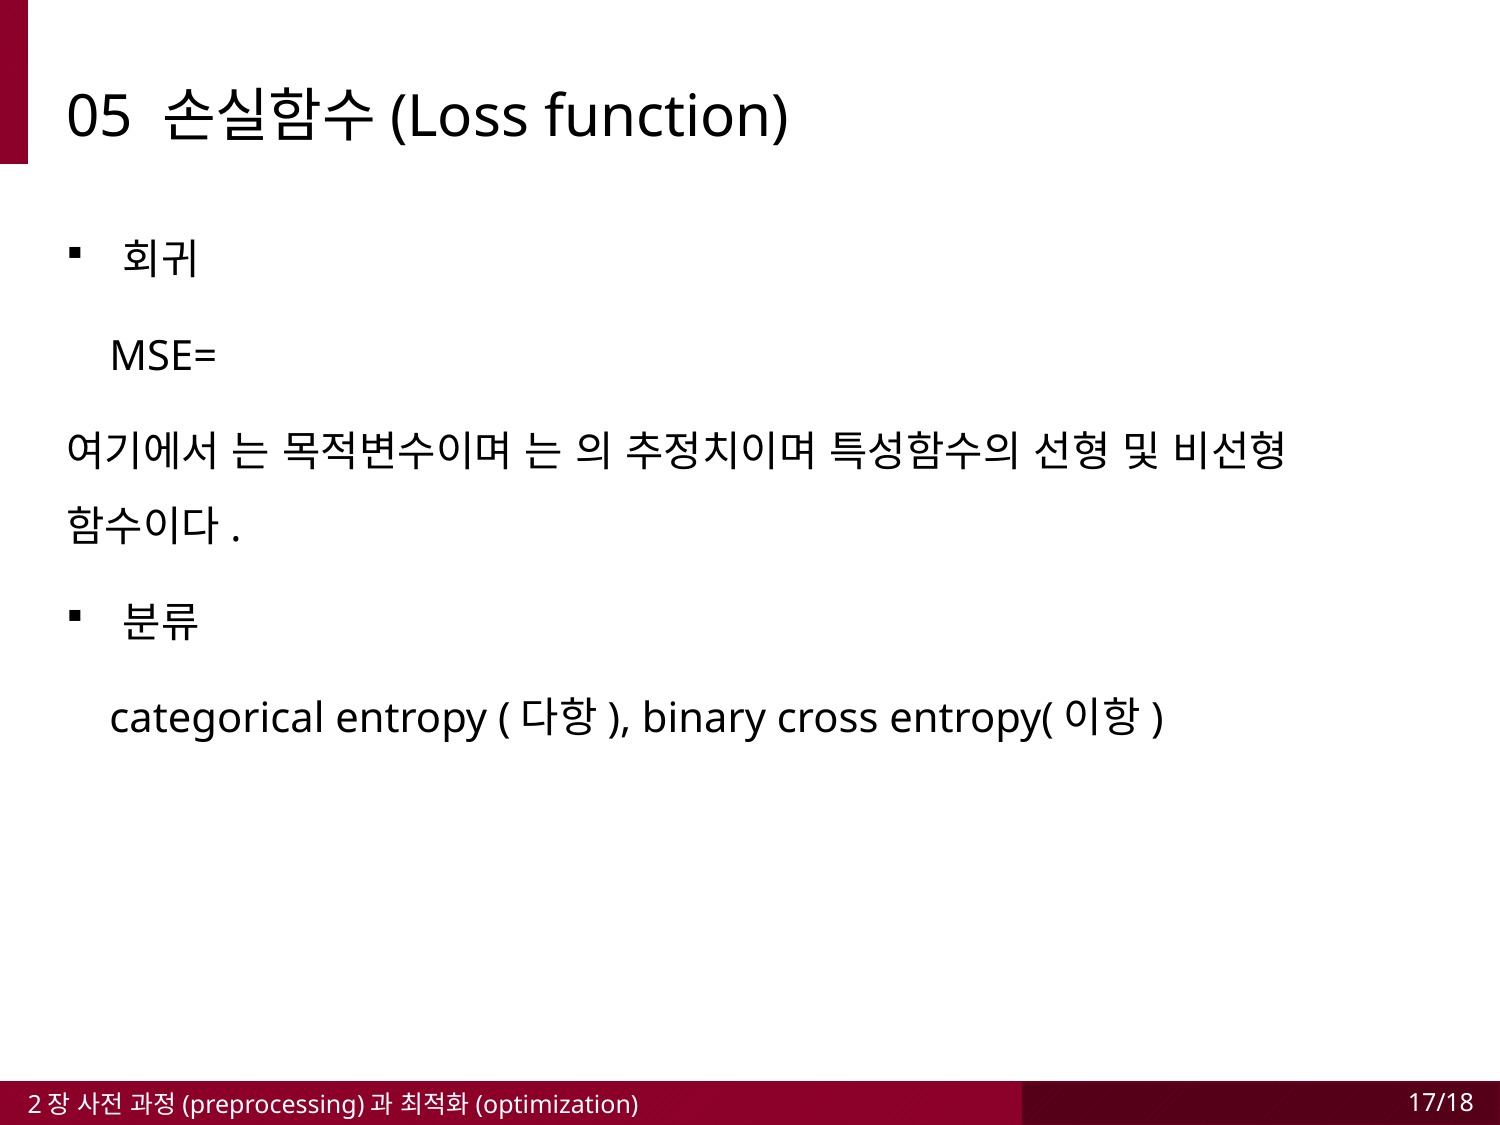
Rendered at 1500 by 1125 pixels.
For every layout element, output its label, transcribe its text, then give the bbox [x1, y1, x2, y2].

list 05 손실함수(Loss function) [51, 78, 1436, 163]
footer 2장 사전 과정(preprocessing)과 최적화(optimization) [12, 1082, 673, 1125]
slide_number 17/18 [1151, 1082, 1490, 1125]
